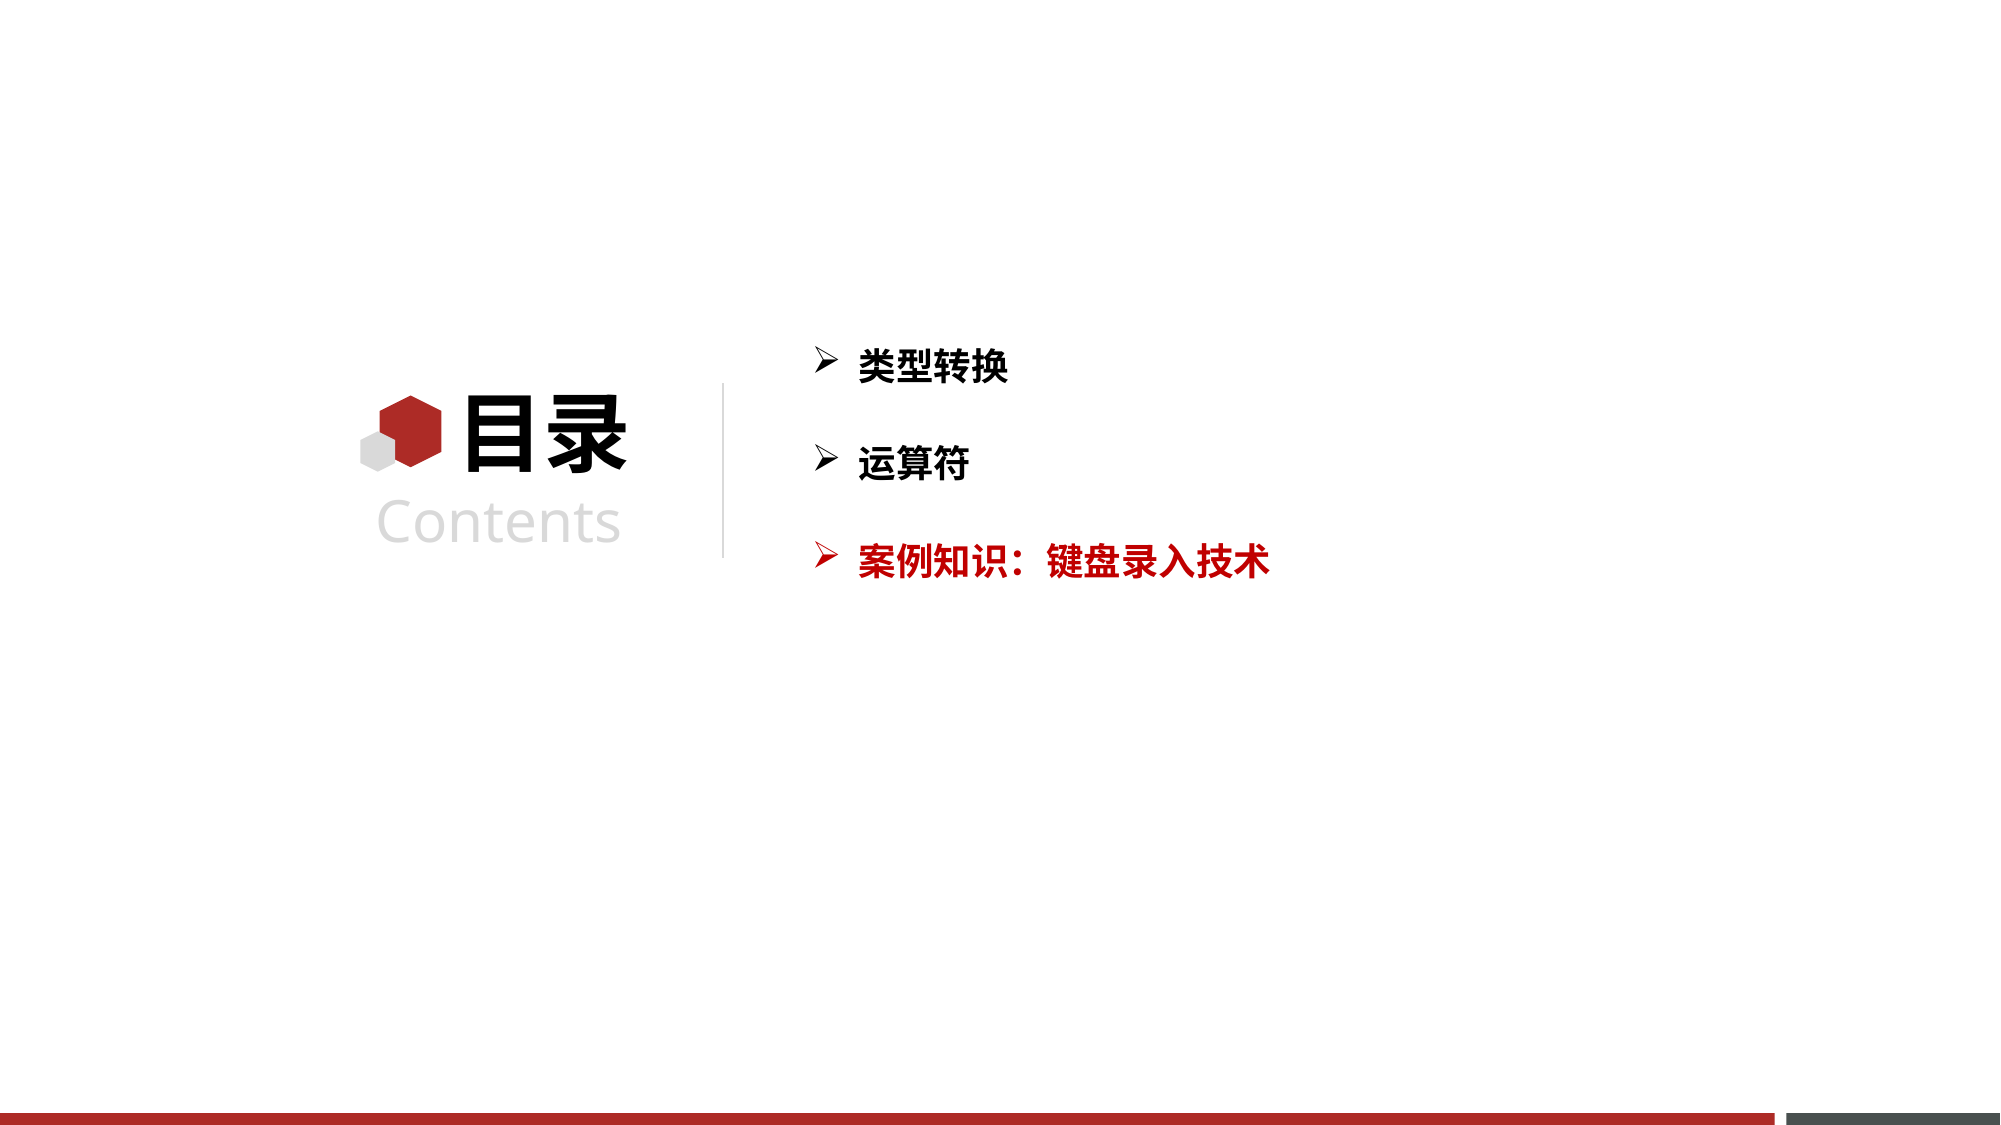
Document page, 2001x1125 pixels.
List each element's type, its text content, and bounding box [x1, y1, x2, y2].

text_box 类型转换 运算符 案例知识：键盘录入技术 [797, 290, 1798, 670]
